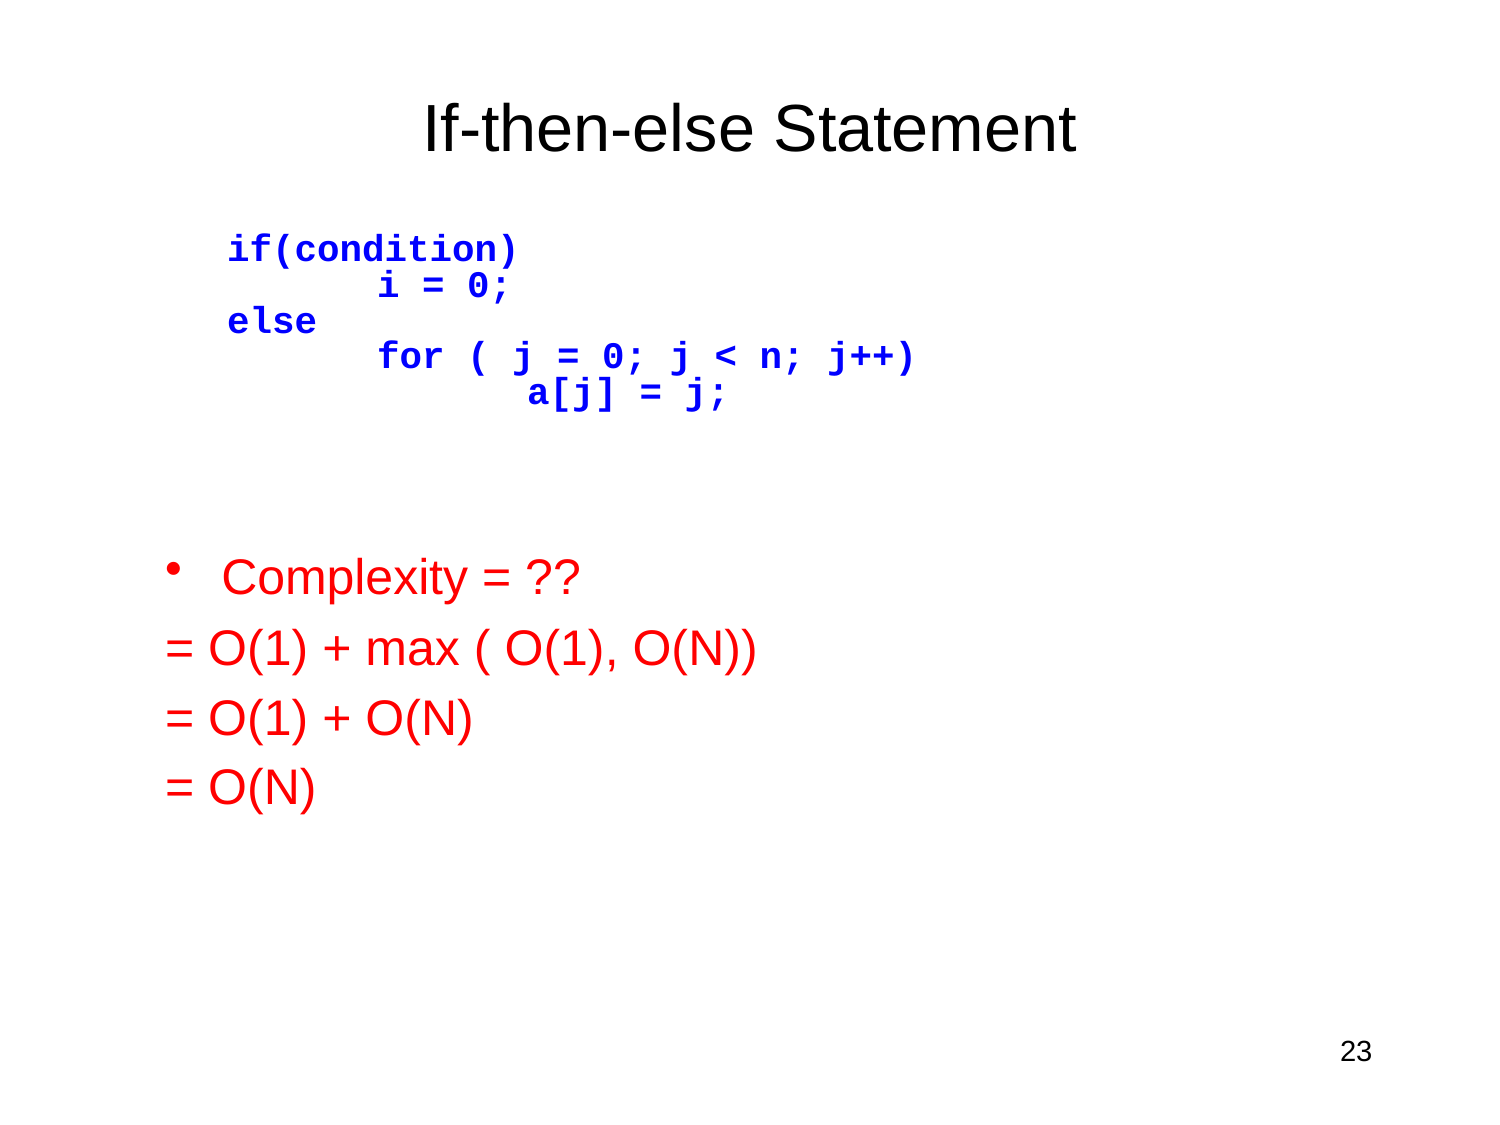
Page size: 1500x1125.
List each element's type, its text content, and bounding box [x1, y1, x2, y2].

text_box if(condition) i = 0; else for ( j = 0; j < n; j++) a[j] = j; [212, 224, 1050, 531]
list Complexity = ?? = O(1) + max ( O(1), O(N)) = O(1) + O(N) = O(N) [150, 537, 1313, 963]
title If-then-else Statement [112, 62, 1388, 188]
slide_number 23 [1074, 1024, 1388, 1101]
